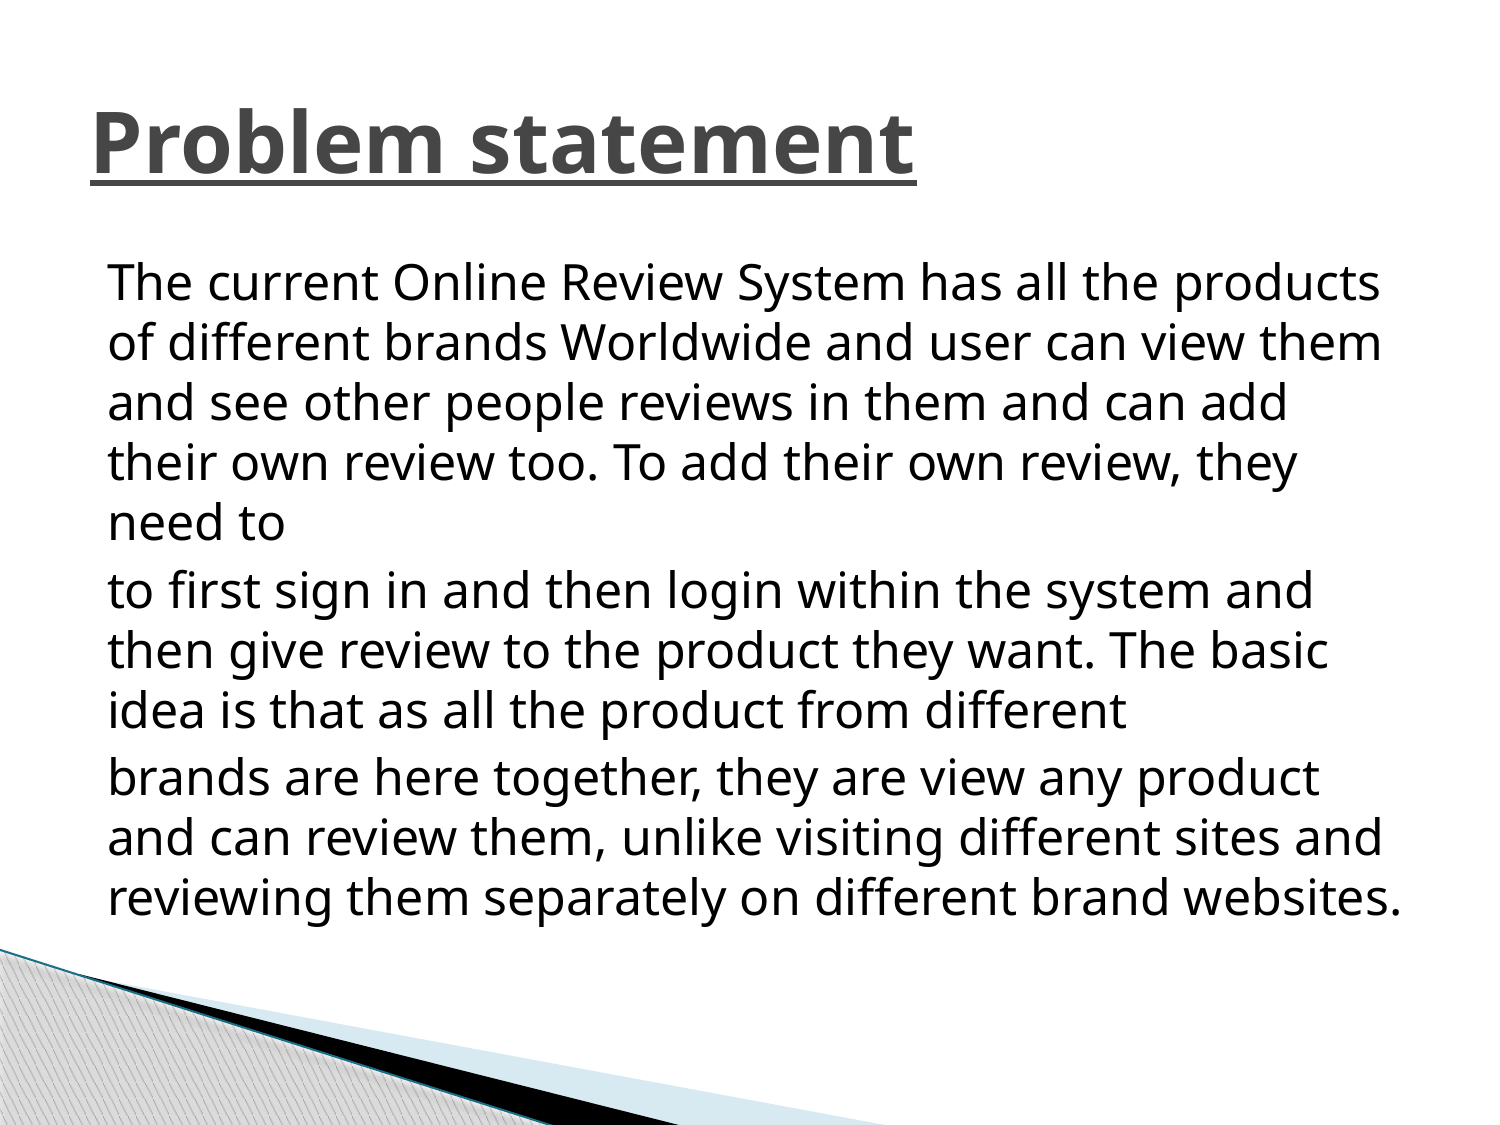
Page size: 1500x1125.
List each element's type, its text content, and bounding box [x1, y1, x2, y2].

list The current Online Review System has all the products of different brands Worldwide and user can view them and see other people reviews in them and can add their own review too. To add their own review, they need to to first sign in and then login within the system and then give review to the product they want. The basic idea is that as all the product from different brands are here together, they are view any product and can review them, unlike visiting different sites and reviewing them separately on different brand websites. [75, 243, 1425, 986]
title Problem statement [75, 45, 1425, 233]
